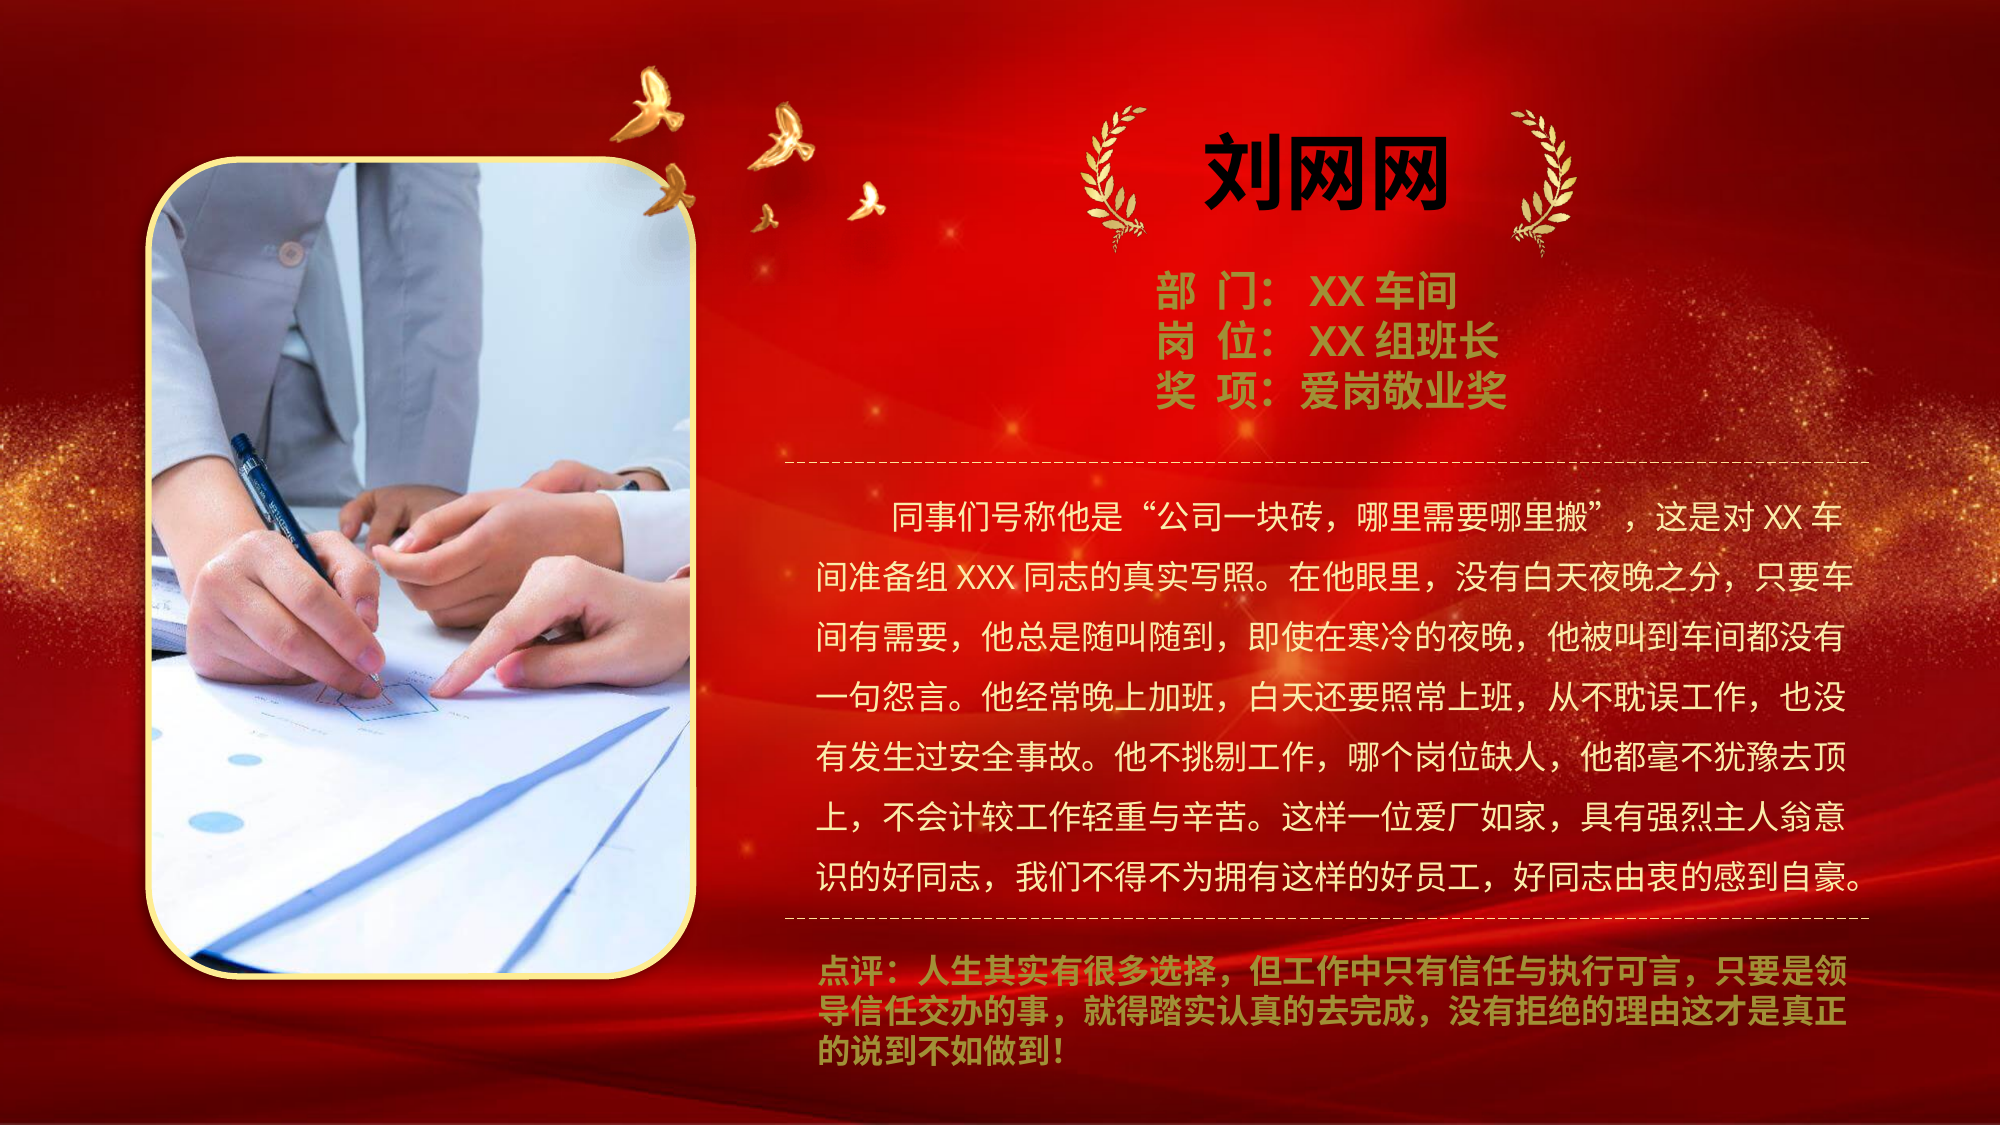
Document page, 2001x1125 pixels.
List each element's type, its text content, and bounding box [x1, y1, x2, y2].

text_box 点评：人生其实有很多选择，但工作中只有信任与执行可言，只要是领导信任交办的事，就得踏实认真的去完成，没有拒绝的理由这才是真正的说到不如做到！ [802, 943, 1872, 1078]
text_box 同事们号称他是“公司一块砖，哪里需要哪里搬”，这是对XX车间准备组XXX同志的真实写照。在他眼里，没有白天夜晚之分，只要车间有需要，他总是随叫随到，即使在寒冷的夜晚，他被叫到车间都没有一句怨言。他经常晚上加班，白天还要照常上班，从不耽误工作，也没有发生过安全事故。他不挑剔工作，哪个岗位缺人，他都毫不犹豫去顶上，不会计较工作轻重与辛苦。这样一位爱厂如家，具有强烈主人翁意识的好同志，我们不得不为拥有这样的好员工，好同志由衷的感到自豪。 [800, 469, 1885, 904]
text_box 部 门：XX车间 岗 位：XX组班长 奖 项：爱岗敬业奖 [1140, 277, 1524, 423]
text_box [1075, 81, 1582, 277]
picture [0, 0, 2000, 1125]
